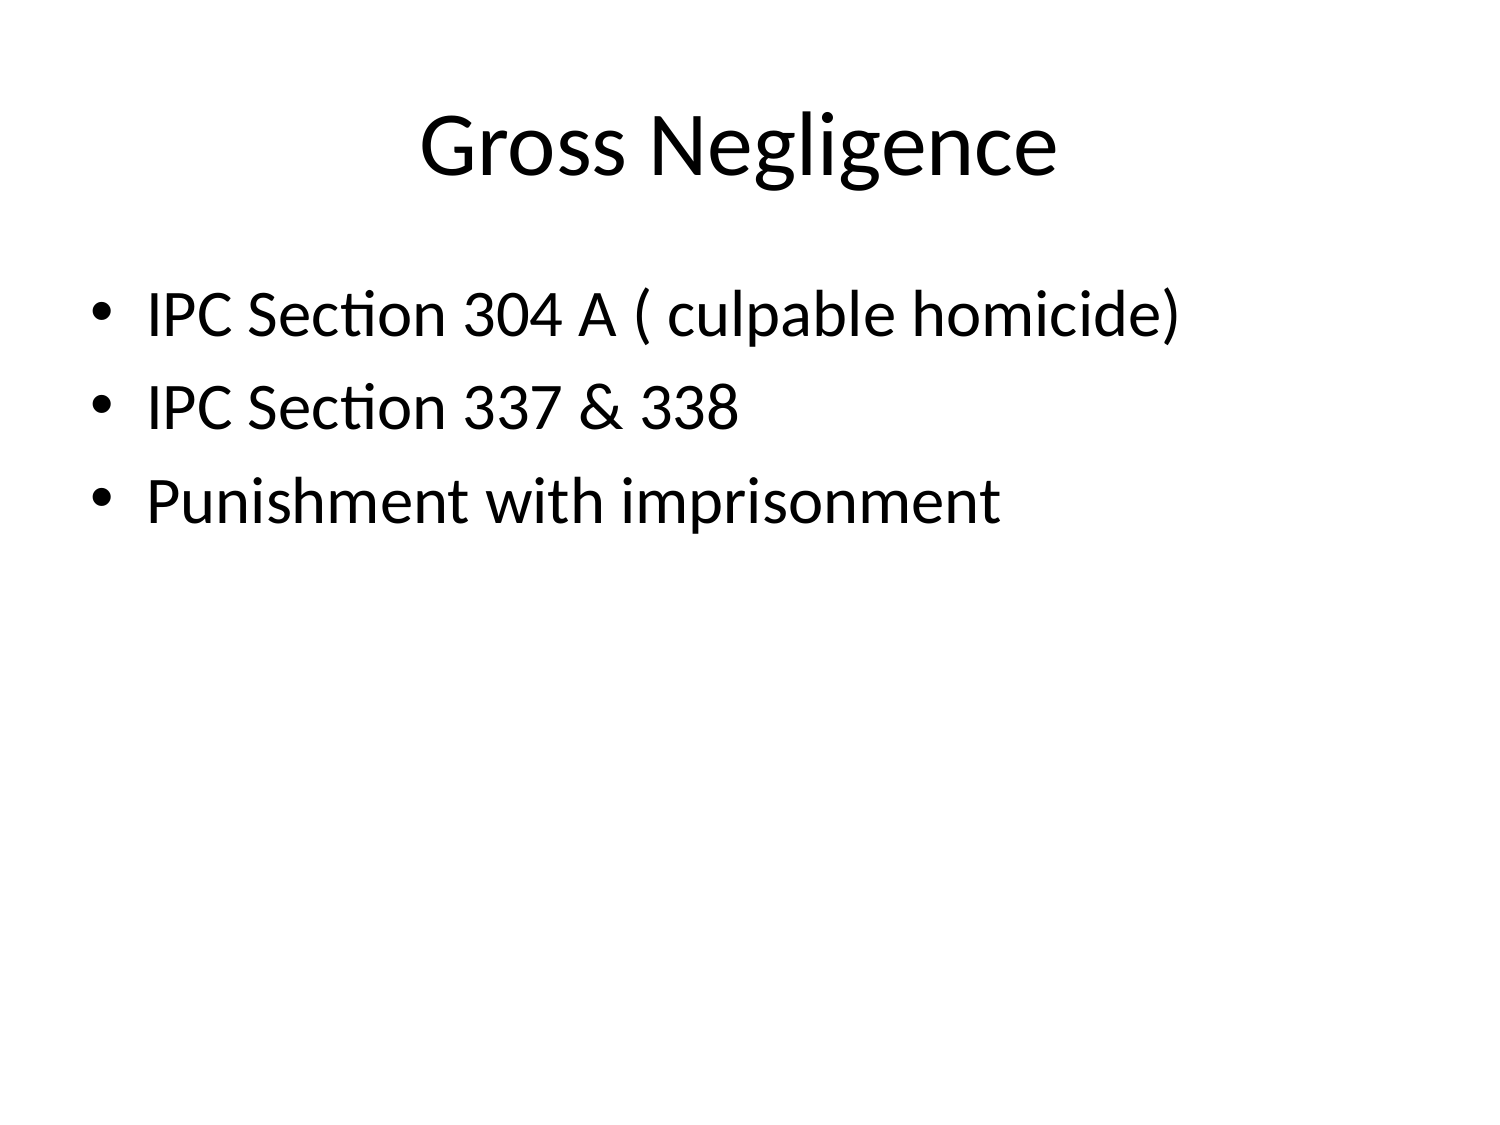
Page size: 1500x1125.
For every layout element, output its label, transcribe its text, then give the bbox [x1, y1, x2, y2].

list IPC Section 304 A ( culpable homicide) IPC Section 337 & 338 Punishment with imprisonment [75, 262, 1425, 1005]
title Gross Negligence [75, 45, 1425, 233]
